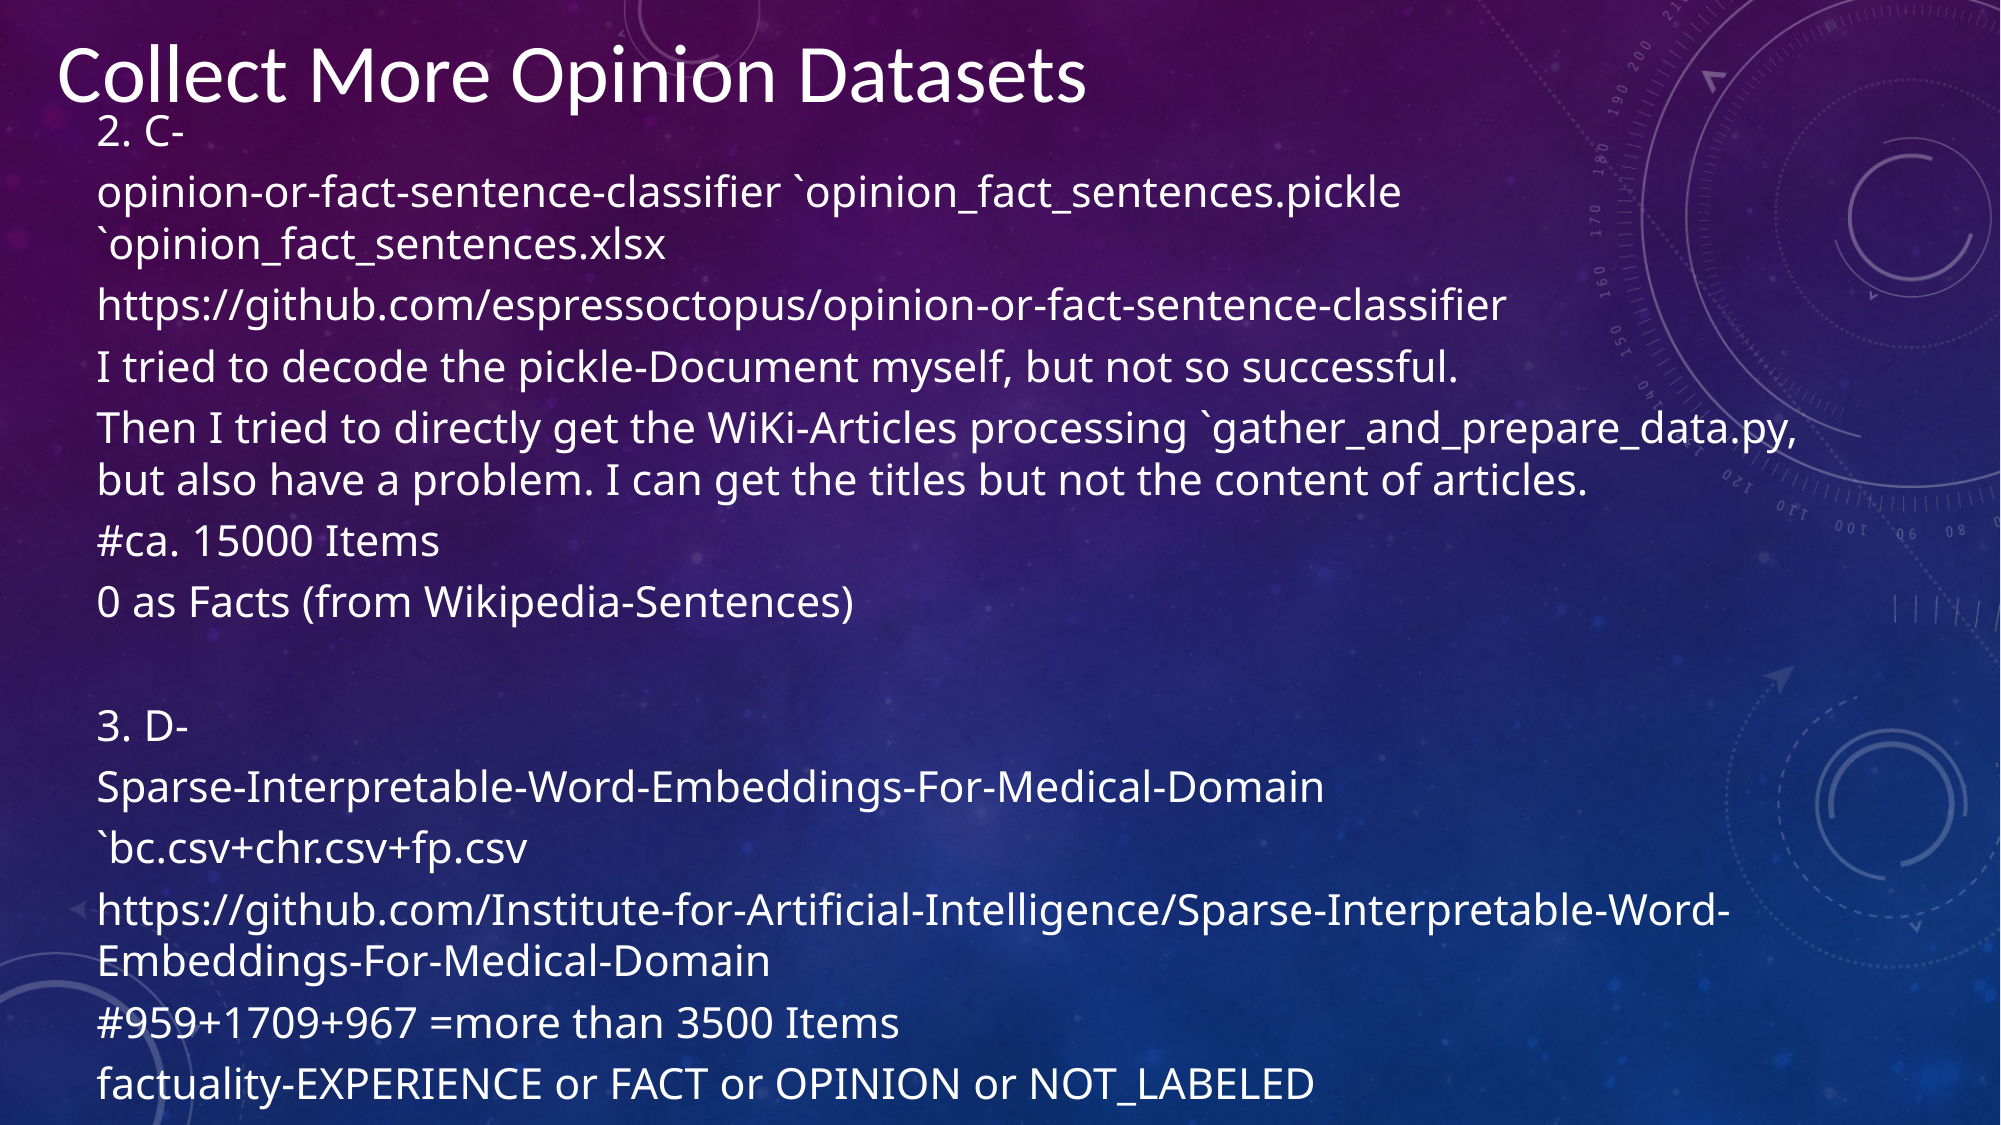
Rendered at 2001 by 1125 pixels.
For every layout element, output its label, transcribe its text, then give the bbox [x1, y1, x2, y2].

picture [0, 0, 2001, 1125]
text_box 2. C- opinion-or-fact-sentence-classifier `opinion_fact_sentences.pickle `opinion_fact_sentences.xlsx https://github.com/espressoctopus/opinion-or-fact-sentence-classifier I tried to decode the pickle-Document myself, but not so successful. Then I tried to directly get the WiKi-Articles processing `gather_and_prepare_data.py, but also have a problem. I can get the titles but not the content of articles. #ca. 15000 Items 0 as Facts (from Wikipedia-Sentences) 3. D- Sparse-Interpretable-Word-Embeddings-For-Medical-Domain `bc.csv+chr.csv+fp.csv https://github.com/Institute-for-Artificial-Intelligence/Sparse-Interpretable-Word-Embeddings-For-Medical-Domain #959+1709+967 =more than 3500 Items factuality-EXPERIENCE or FACT or OPINION or NOT_LABELED [81, 86, 1825, 1125]
text_box Collect More Opinion Datasets [42, 11, 1787, 127]
